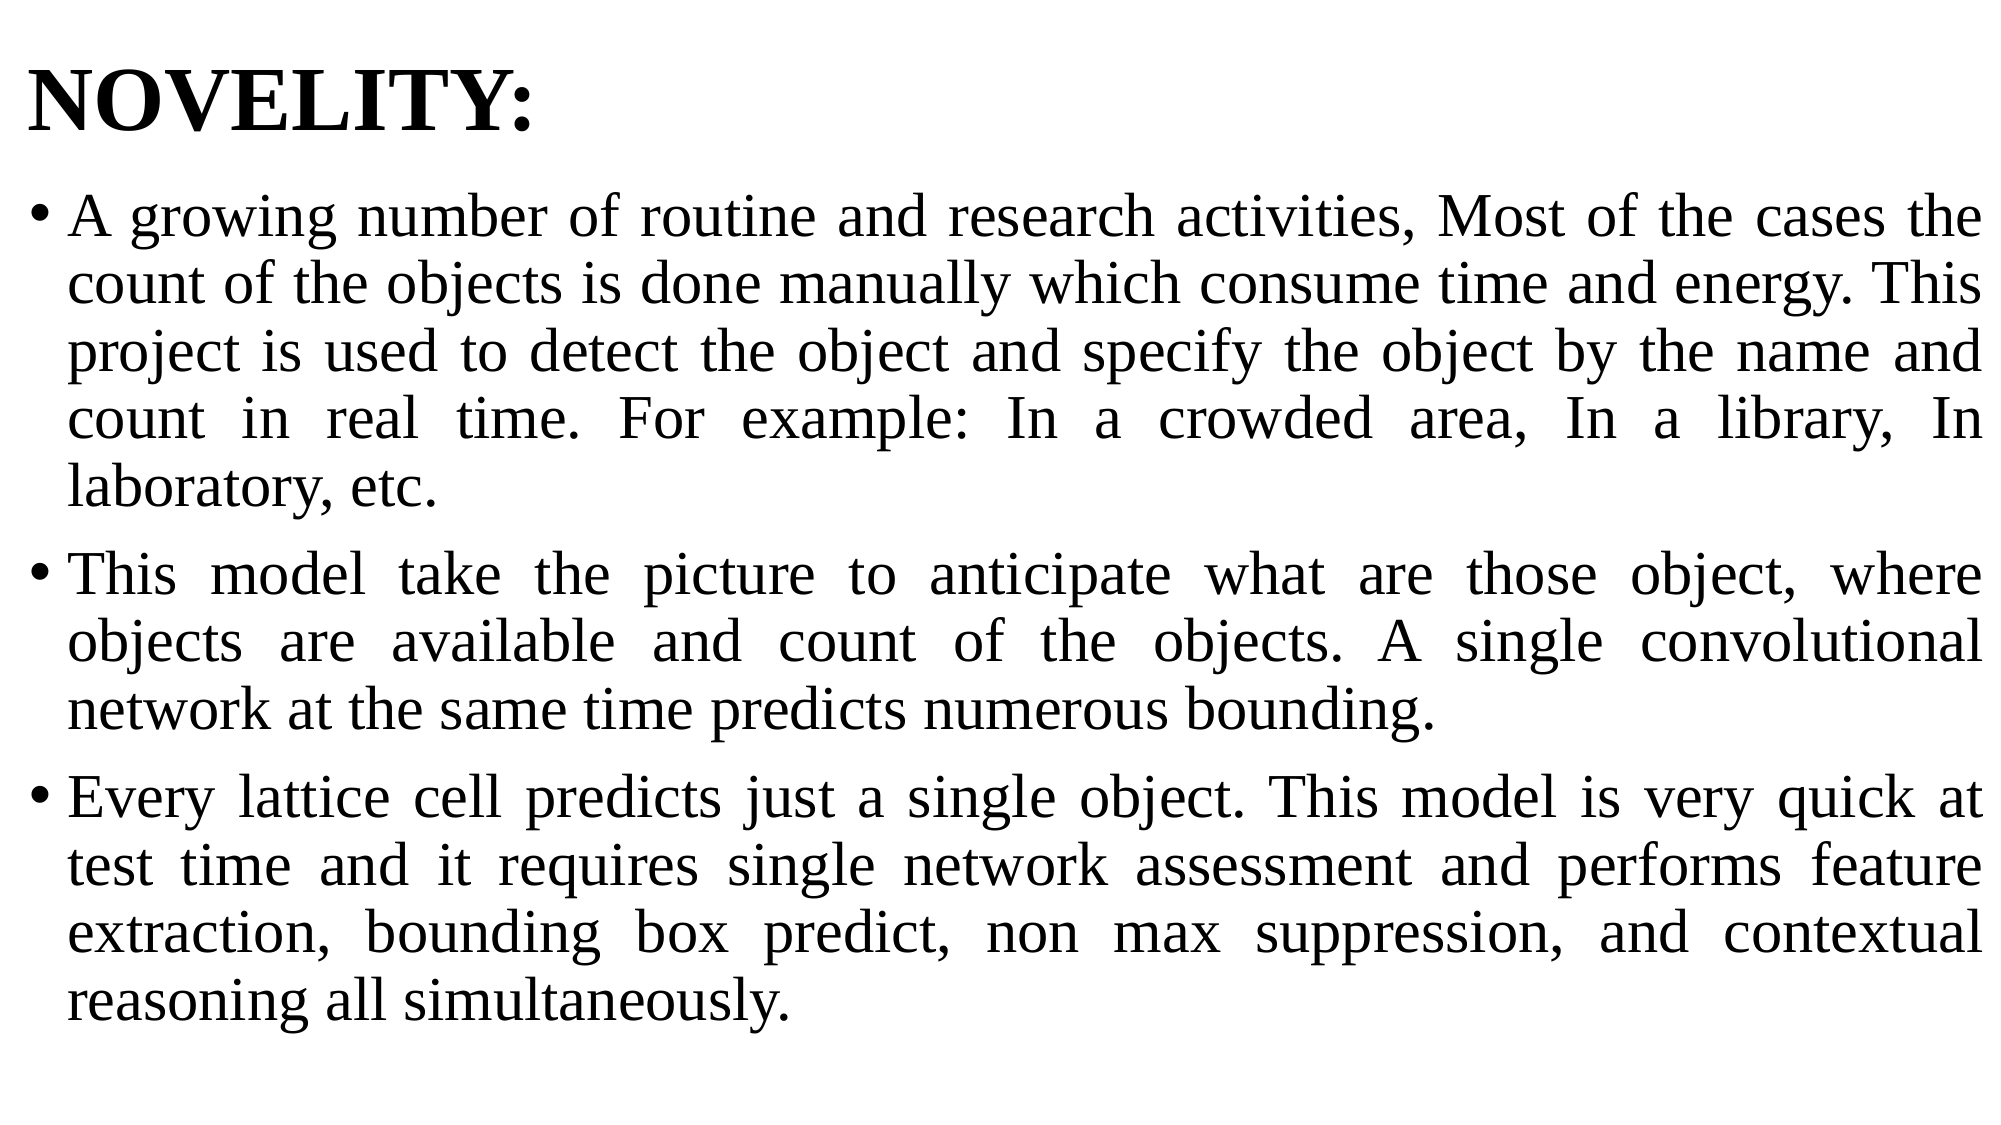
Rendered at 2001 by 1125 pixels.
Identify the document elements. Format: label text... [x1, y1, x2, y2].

list A growing number of routine and research activities, Most of the cases the count of the objects is done manually which consume time and energy. This project is used to detect the object and specify the object by the name and count in real time. For example: In a crowded area, In a library, In laboratory, etc. This model take the picture to anticipate what are those object, where objects are available and count of the objects. A single convolutional network at the same time predicts numerous bounding. Every lattice cell predicts just a single object. This model is very quick at test time and it requires single network assessment and performs feature extraction, bounding box predict, non max suppression, and contextual reasoning all simultaneously. [14, 174, 2000, 1125]
title NOVELITY: [0, 0, 2000, 213]
